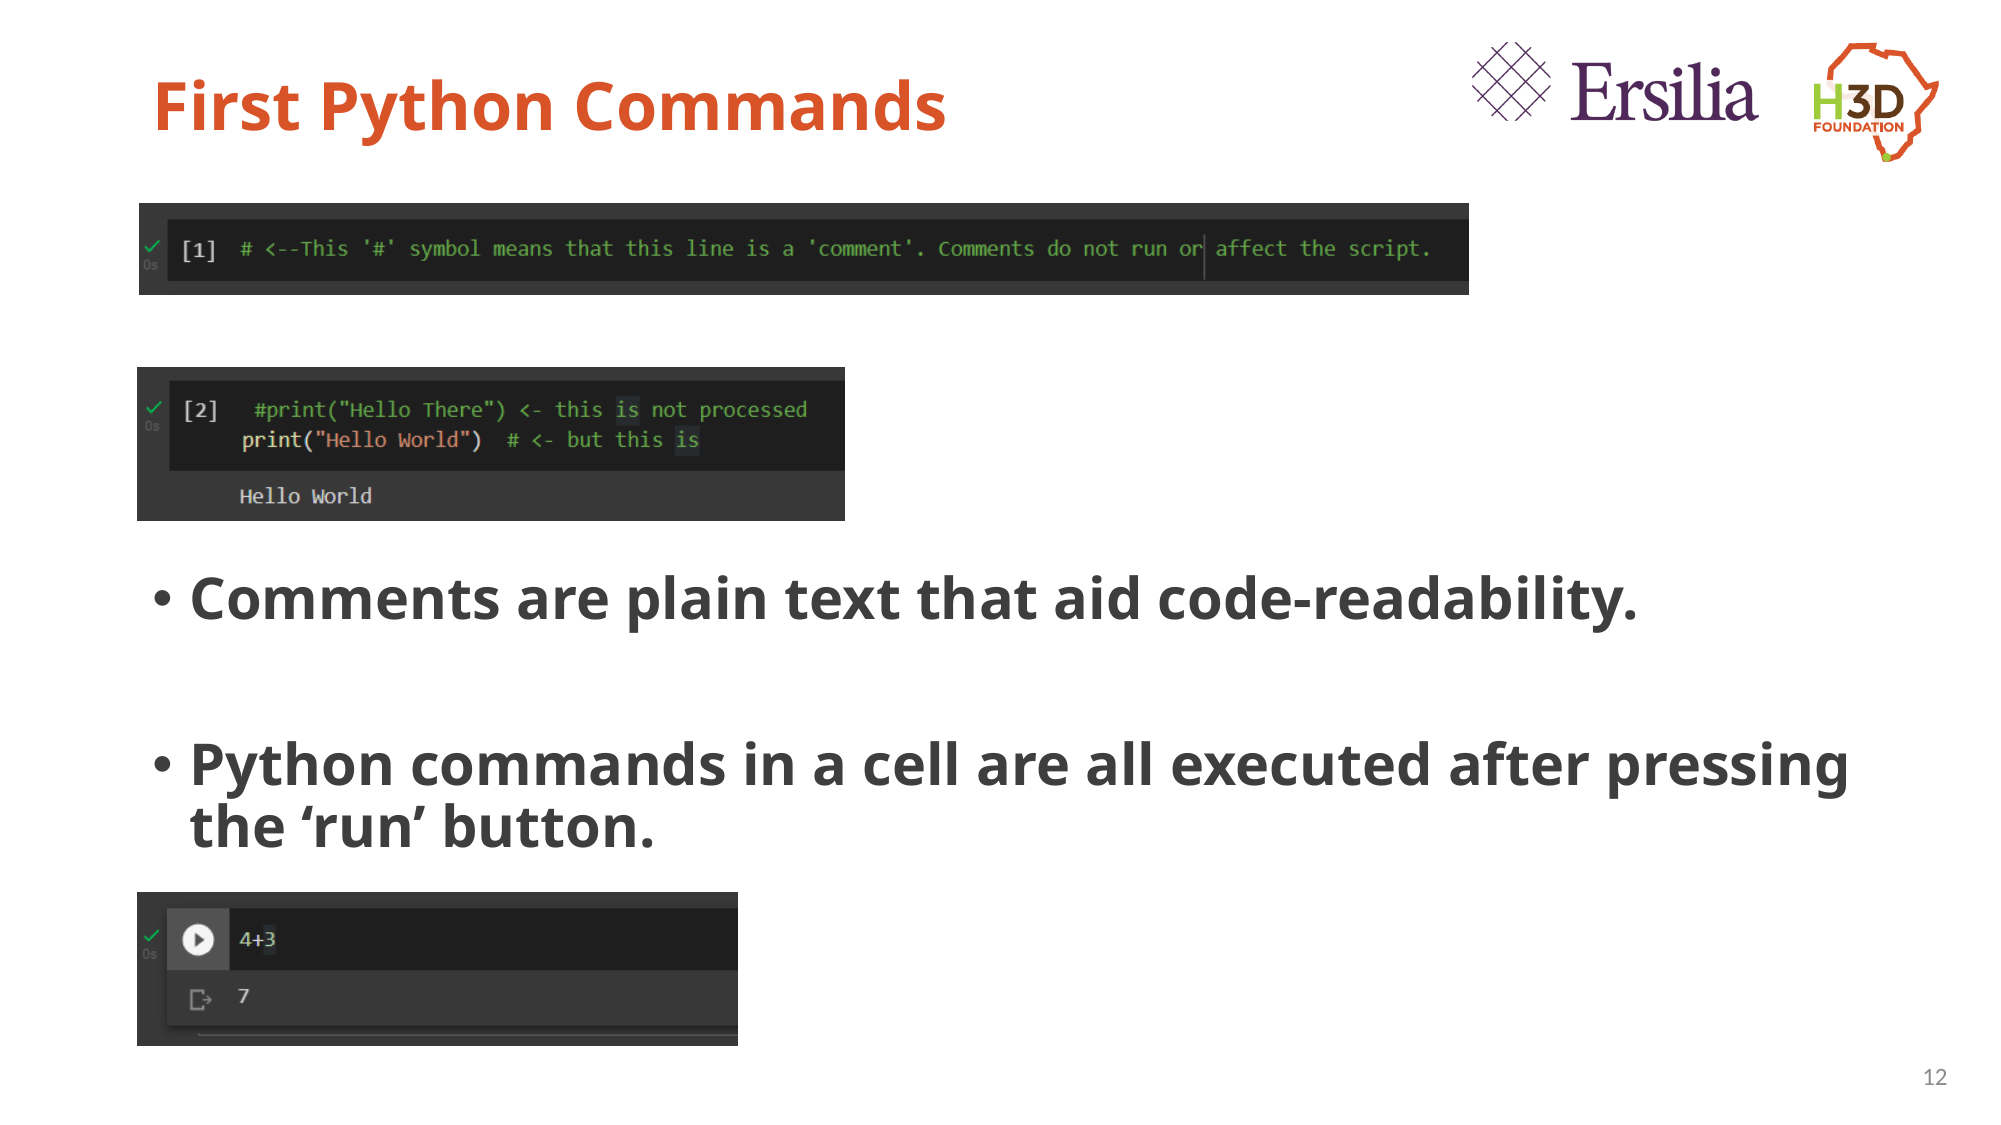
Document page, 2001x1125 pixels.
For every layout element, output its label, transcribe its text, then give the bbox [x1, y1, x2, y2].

picture [139, 203, 1469, 295]
picture [137, 892, 738, 1046]
picture [137, 367, 845, 522]
title First Python Commands [137, 59, 1258, 159]
slide_number 12 [1890, 1045, 1963, 1106]
picture [1472, 42, 1759, 121]
list Comments are plain text that aid code-readability. Python commands in a cell are all executed after pressing the ‘run’ button. [137, 562, 1925, 870]
